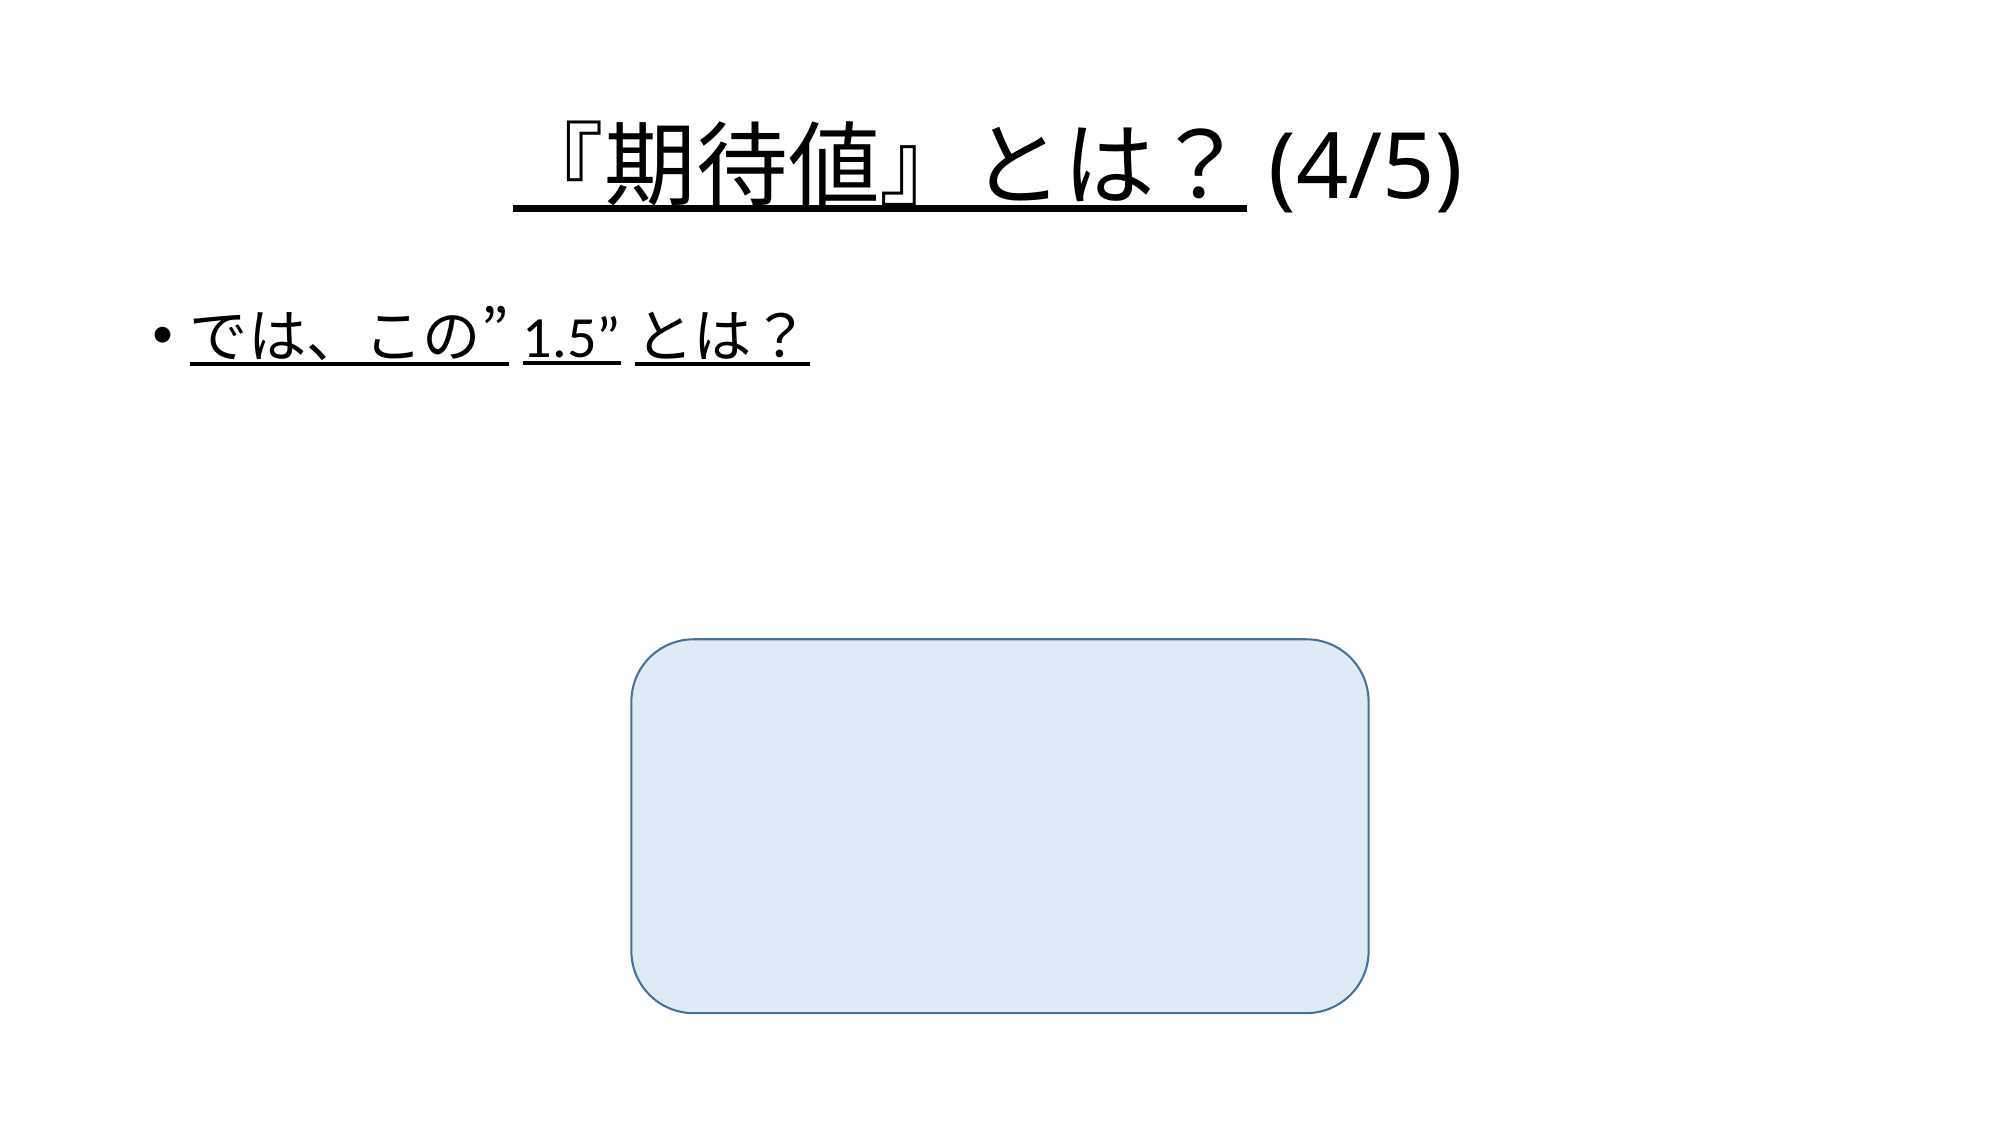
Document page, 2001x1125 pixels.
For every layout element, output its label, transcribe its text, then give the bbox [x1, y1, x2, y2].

title 『期待値』とは？(4/5) [137, 59, 1863, 278]
text_box [630, 638, 1370, 1015]
